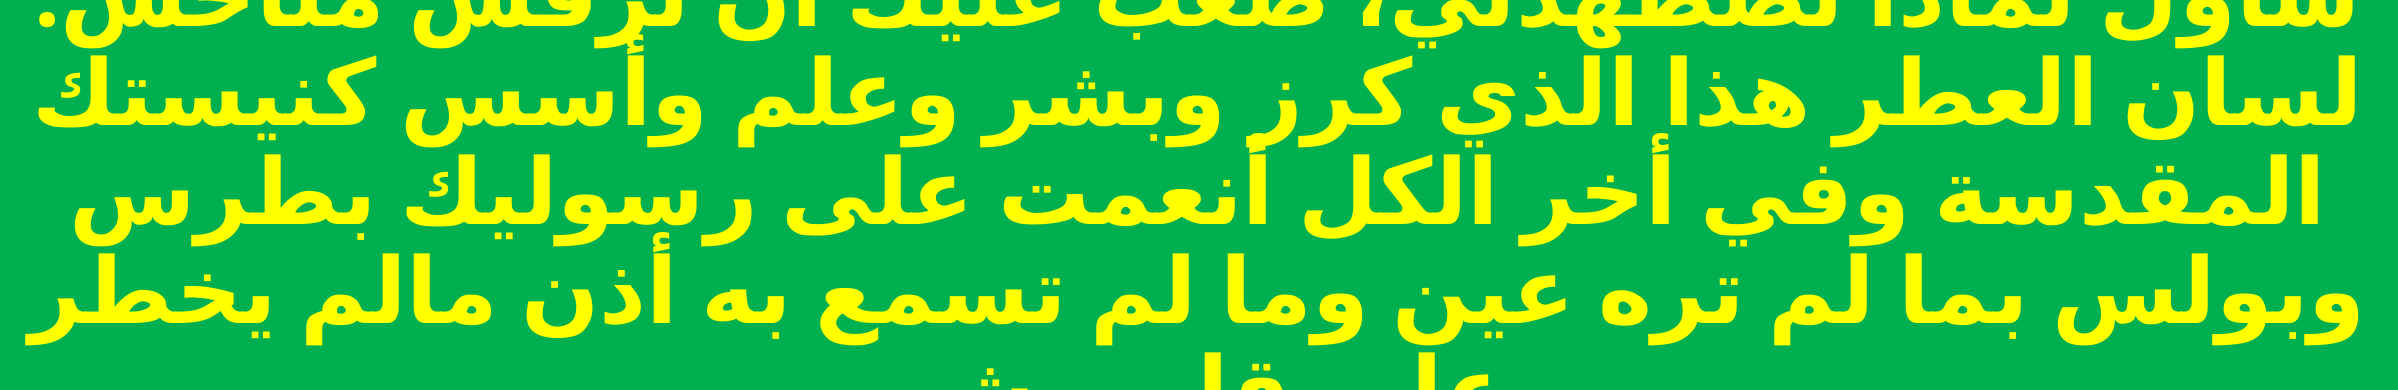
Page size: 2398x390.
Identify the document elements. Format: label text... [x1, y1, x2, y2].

title شاول لماذا تضطهدني، صعب عليك أن ترفس مناخس. لسان العطر هذا الذي كرز وبشر وعلم وأسس كنيستك المقدسة وفي أخر الكل أنعمت على رسوليك بطرس وبولس بما لم تره عين وما لم تسمع به أذن مالم يخطر على قلب بشر [0, 0, 2398, 390]
